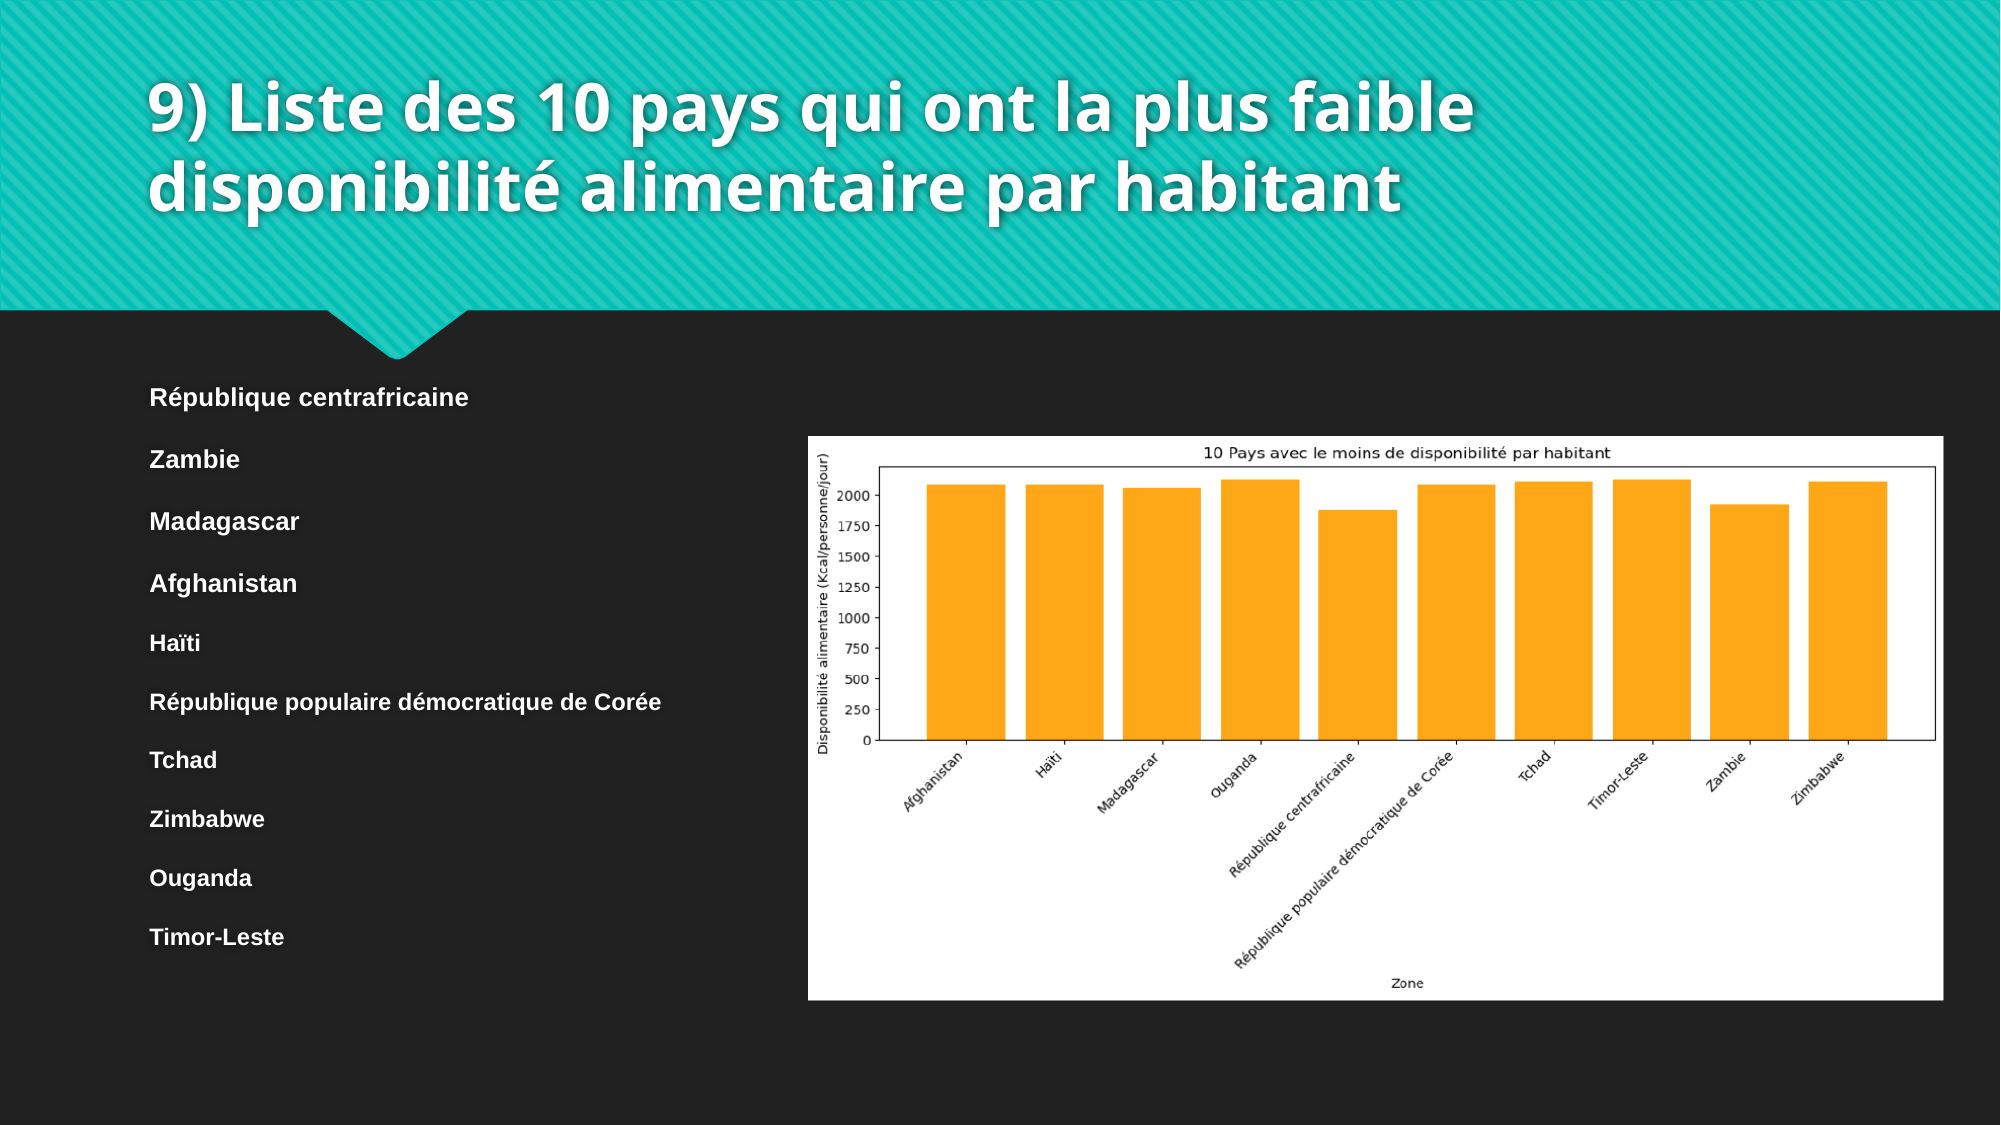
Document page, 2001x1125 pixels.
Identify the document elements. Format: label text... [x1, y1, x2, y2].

list République centrafricaine Zambie Madagascar Afghanistan Haïti République populaire démocratique de Corée Tchad Zimbabwe Ouganda Timor-Leste [134, 364, 1866, 962]
picture [808, 435, 1944, 1001]
title 9) Liste des 10 pays qui ont la plus faible disponibilité alimentaire par habitant [132, 73, 1868, 233]
picture [1, 1, 1999, 357]
